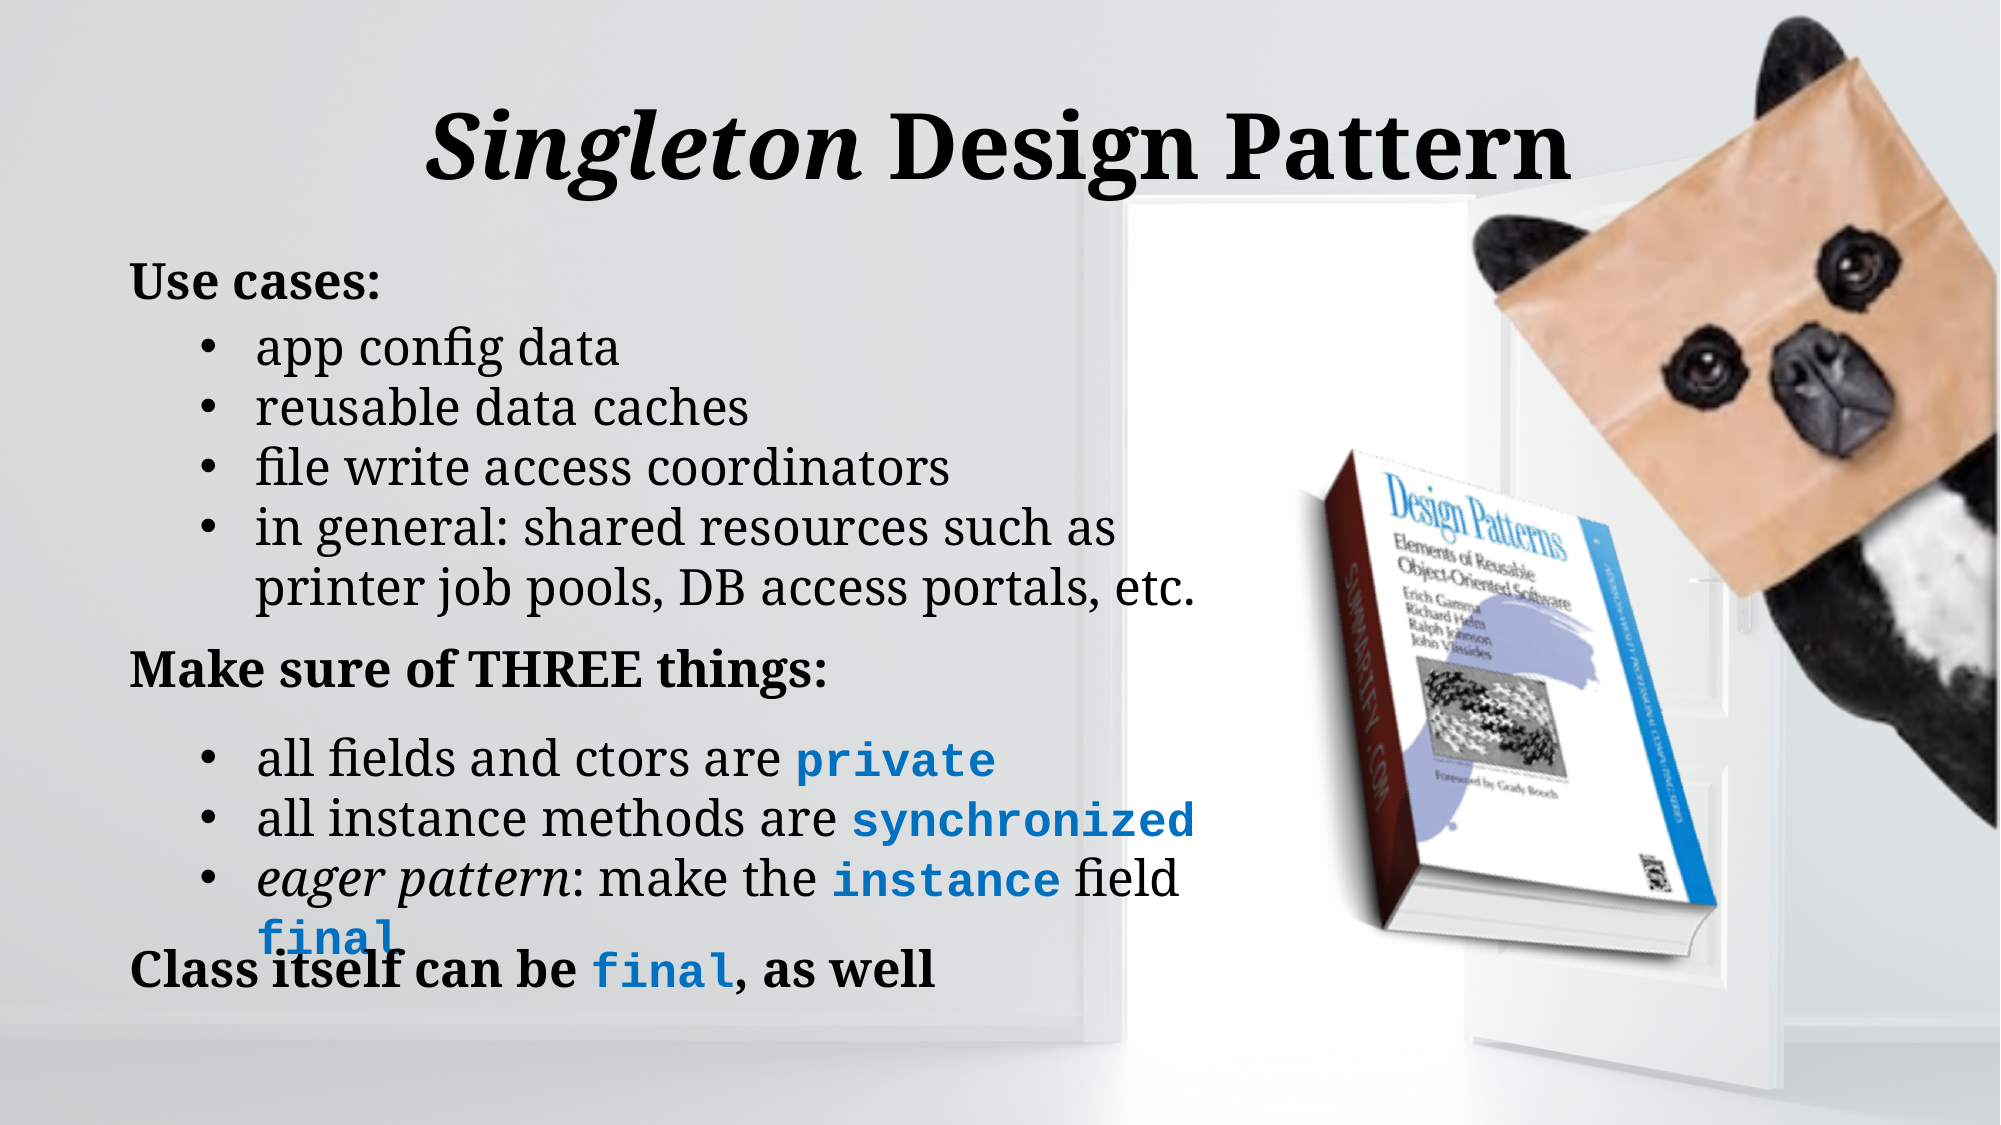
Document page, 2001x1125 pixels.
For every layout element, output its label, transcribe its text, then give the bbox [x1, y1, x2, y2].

text_box Class itself can be final, as well [115, 930, 1094, 1005]
text_box app config data reusable data caches file write access coordinators in general: shared resources such as printer job pools, DB access portals, etc. [184, 308, 1242, 624]
text_box Use cases: [115, 242, 1094, 318]
text_box all fields and ctors are private all instance methods are synchronized eager pattern: make the instance field final [184, 719, 1177, 972]
text_box Make sure of THREE things: [115, 629, 1094, 705]
text_box Singleton Design Pattern [370, 80, 1459, 205]
picture [1094, 2, 2000, 1095]
